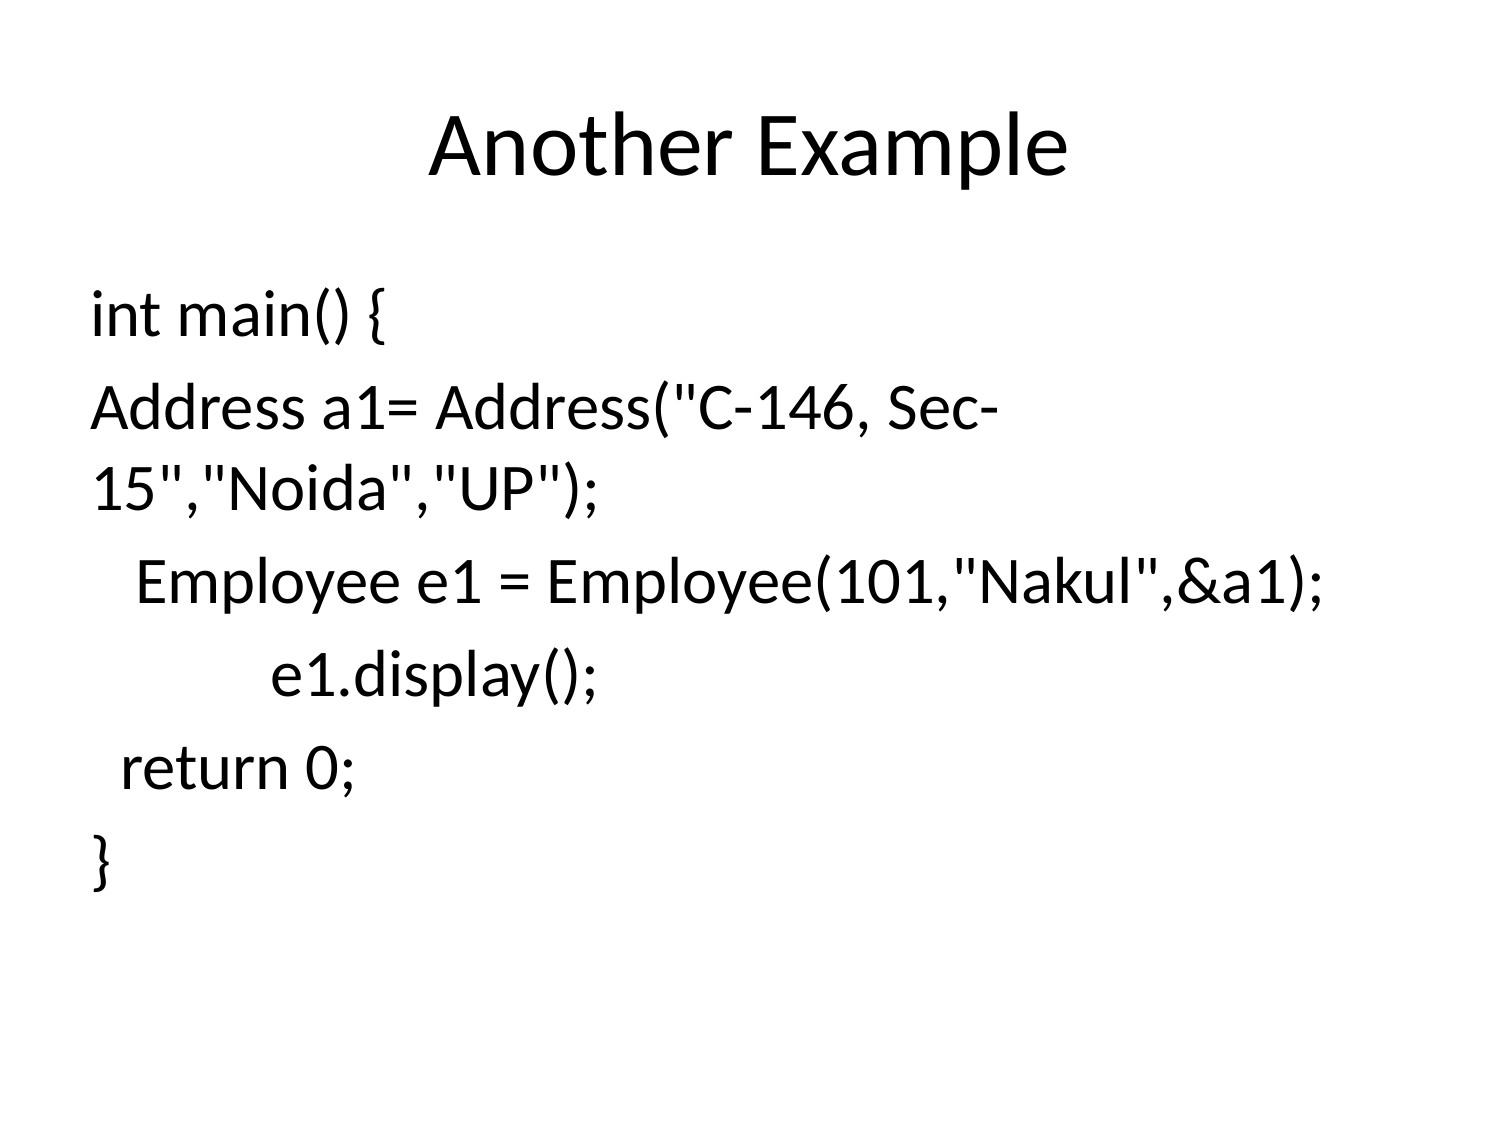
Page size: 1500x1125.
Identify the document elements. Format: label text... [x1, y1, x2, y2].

title Another Example [75, 45, 1425, 233]
list int main() { Address a1= Address("C-146, Sec-15","Noida","UP"); Employee e1 = Employee(101,"Nakul",&a1); e1.display(); return 0; } [75, 262, 1425, 1005]
